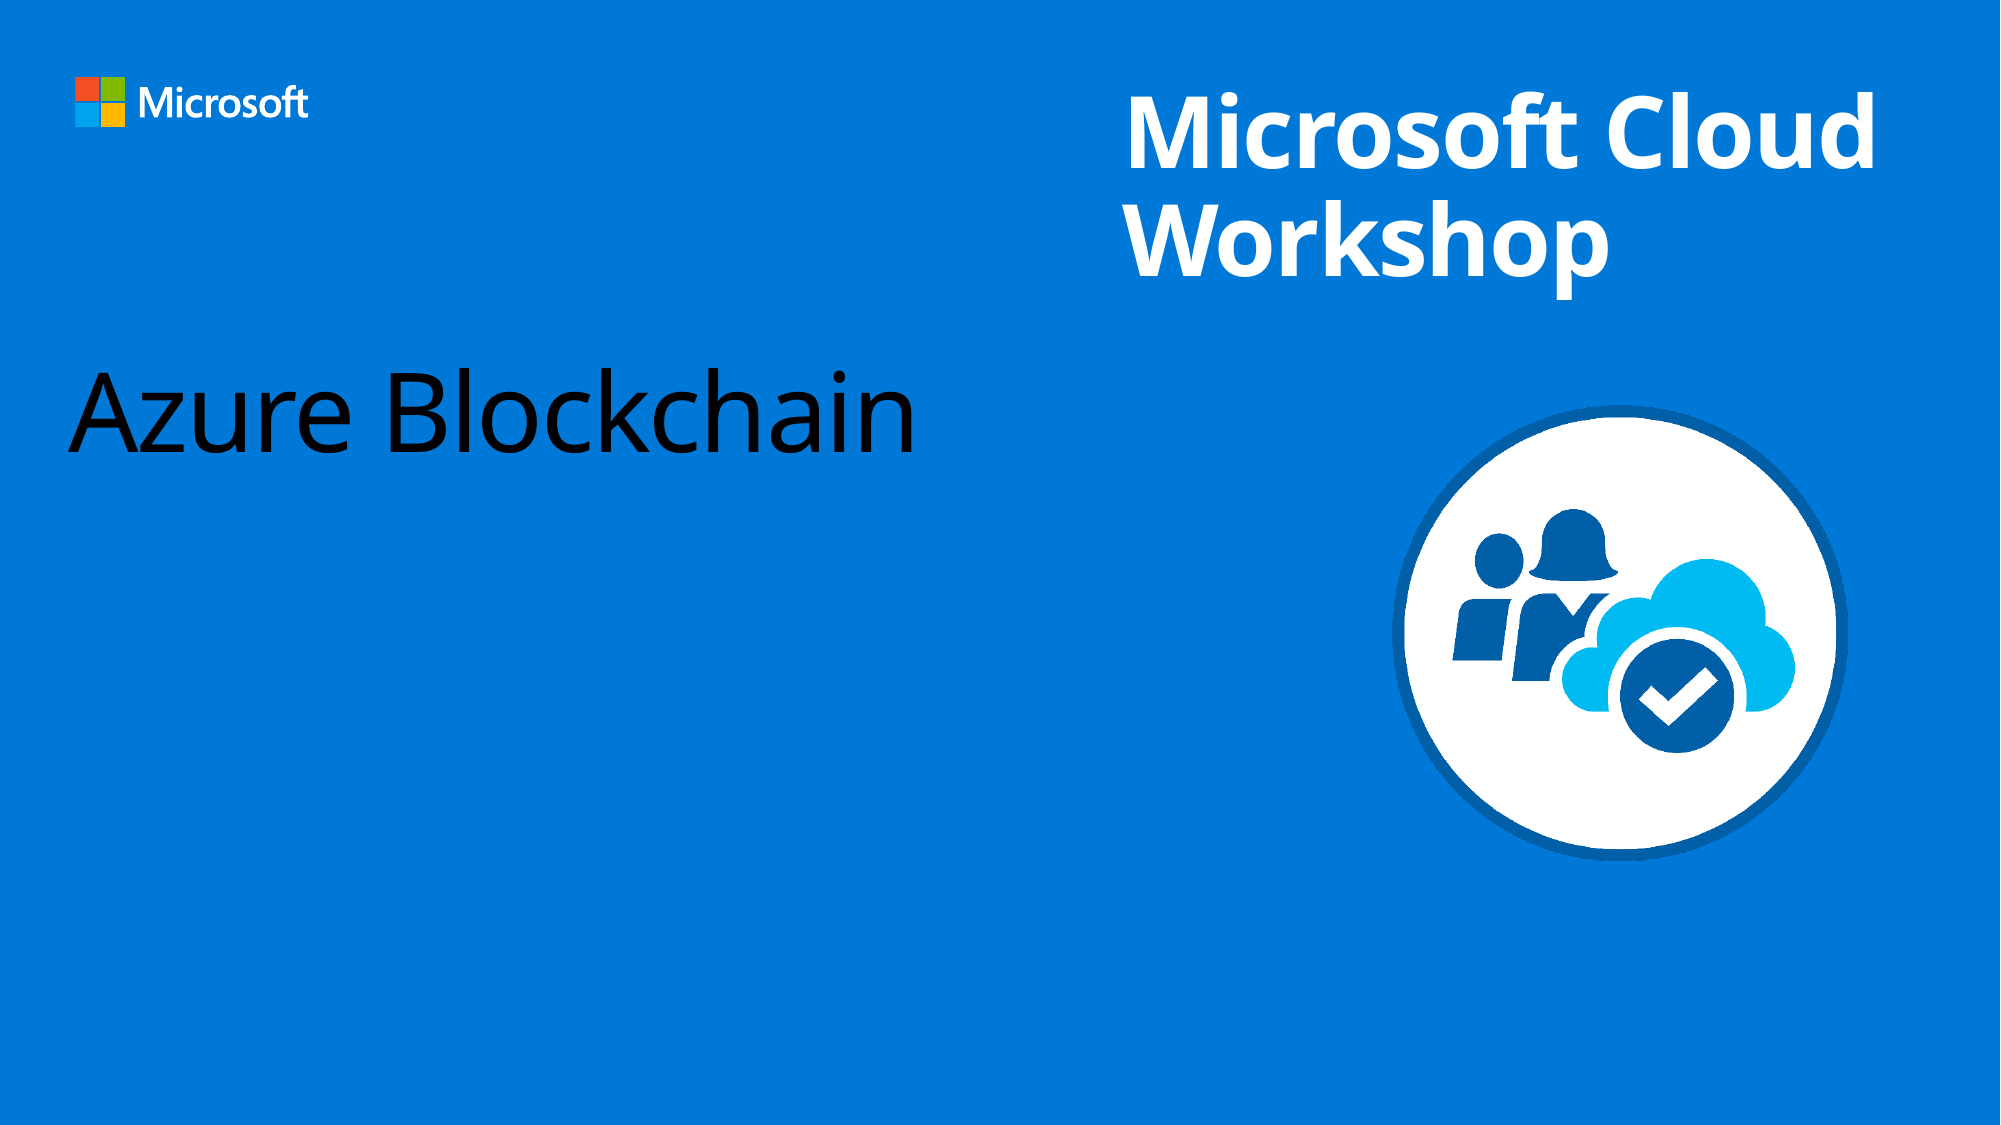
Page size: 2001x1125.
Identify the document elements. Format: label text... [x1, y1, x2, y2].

picture [1392, 405, 1848, 861]
title Azure Blockchain [44, 341, 1221, 490]
